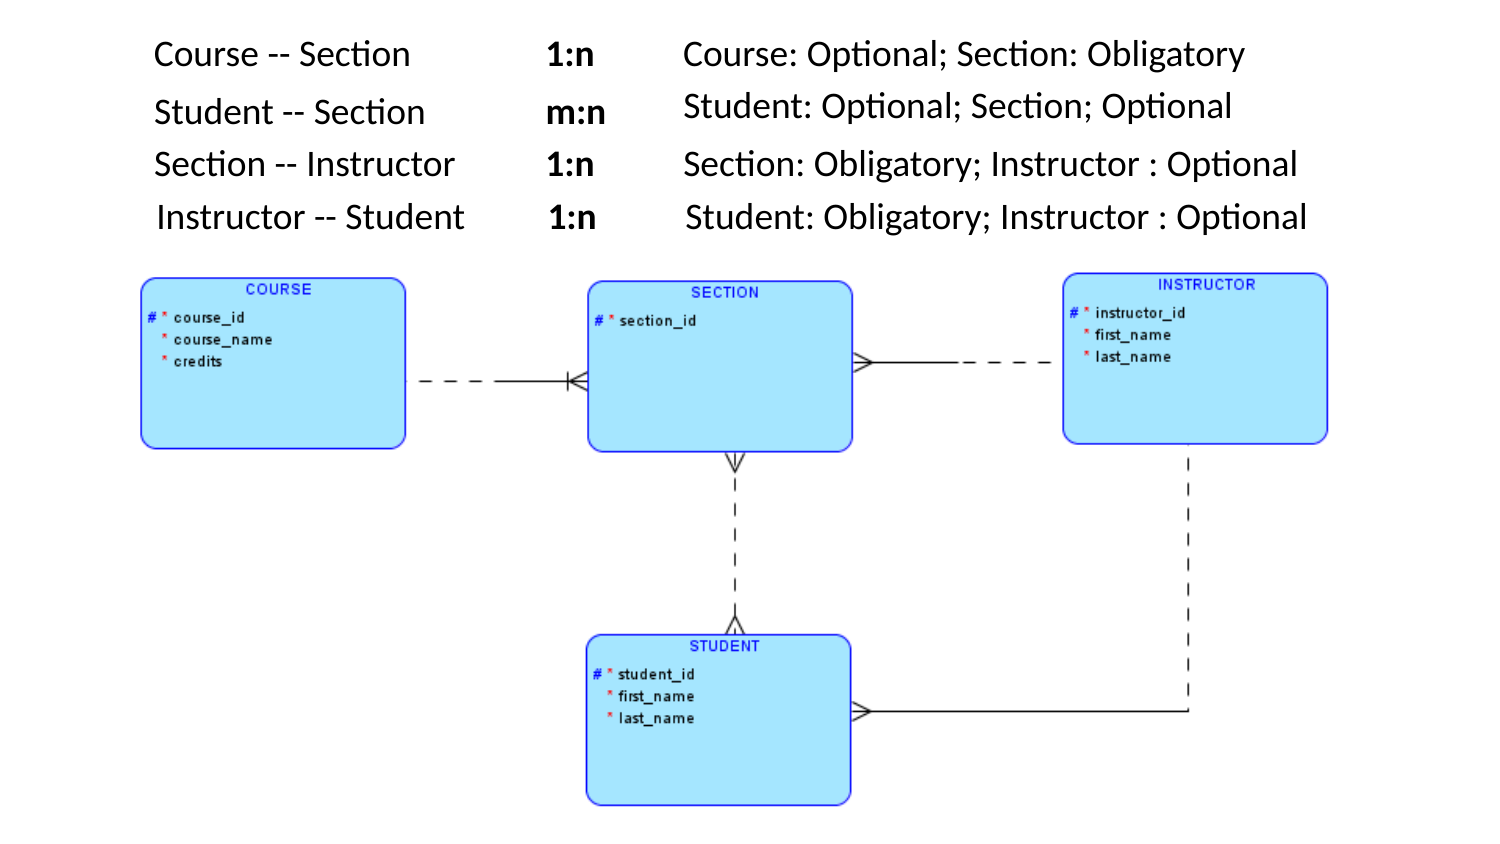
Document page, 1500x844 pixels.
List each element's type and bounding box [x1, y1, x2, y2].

text_box [137, 21, 1274, 83]
text_box [139, 184, 1337, 246]
text_box [137, 73, 1261, 131]
text_box [137, 131, 1327, 184]
picture [124, 266, 1344, 823]
